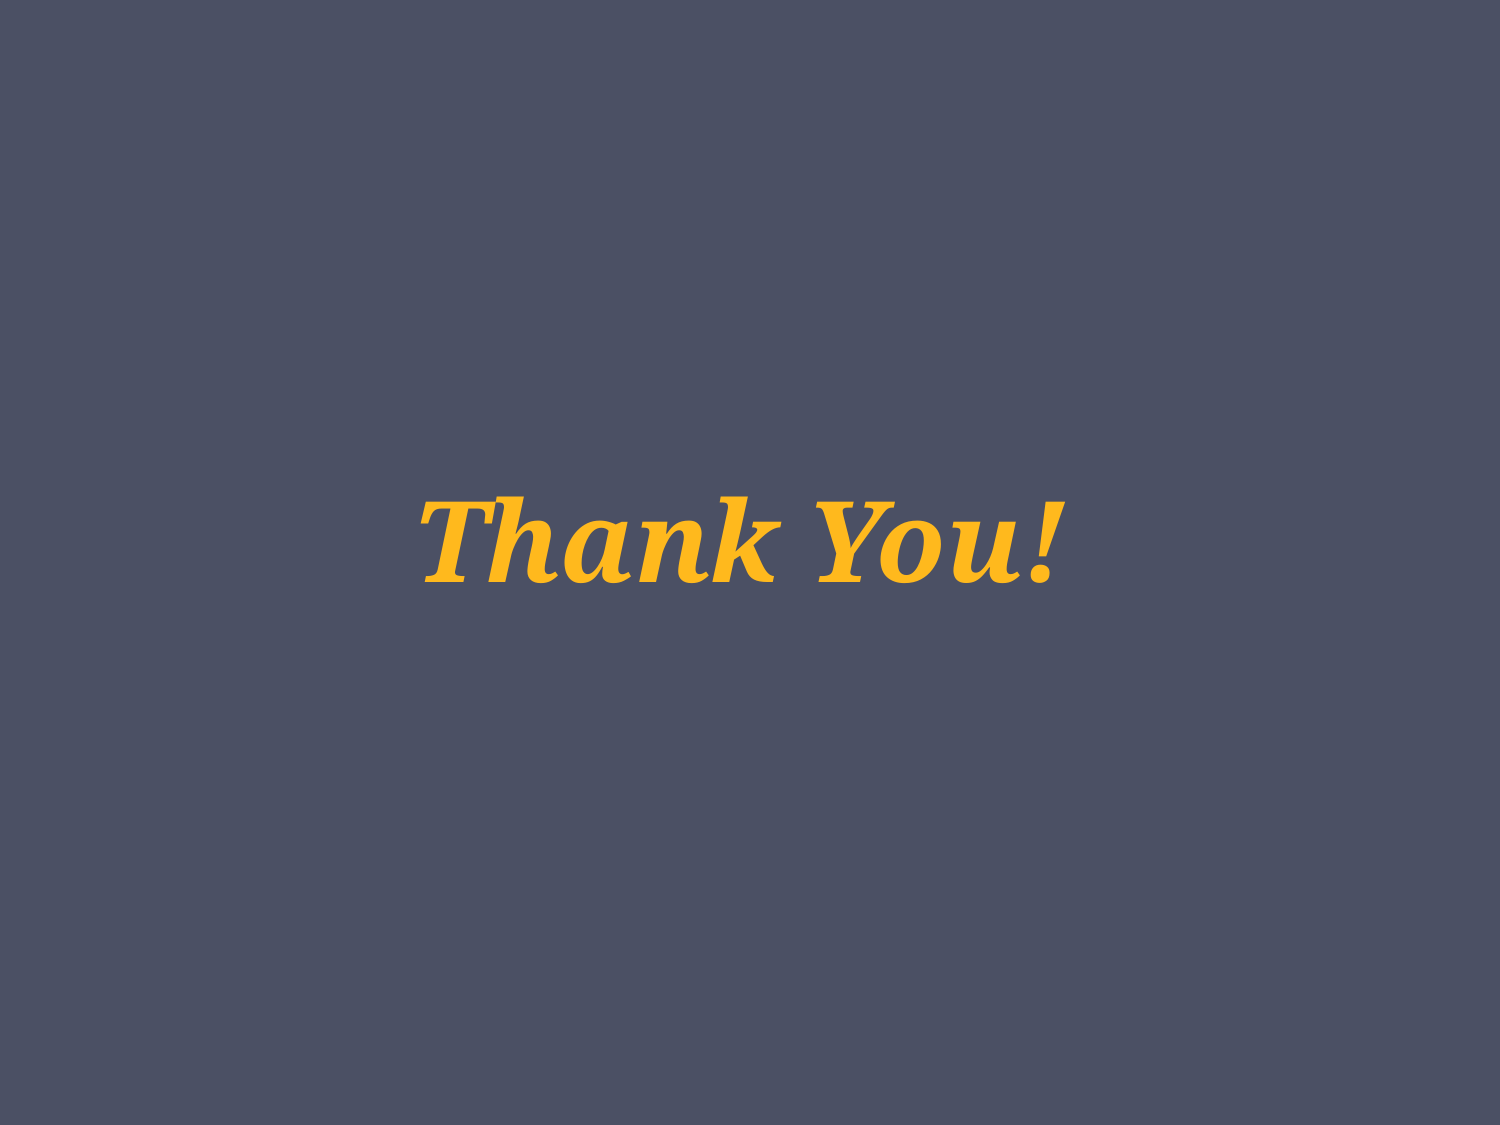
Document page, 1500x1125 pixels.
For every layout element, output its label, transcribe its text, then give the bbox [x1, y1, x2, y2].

title Thank You! [64, 349, 1415, 613]
